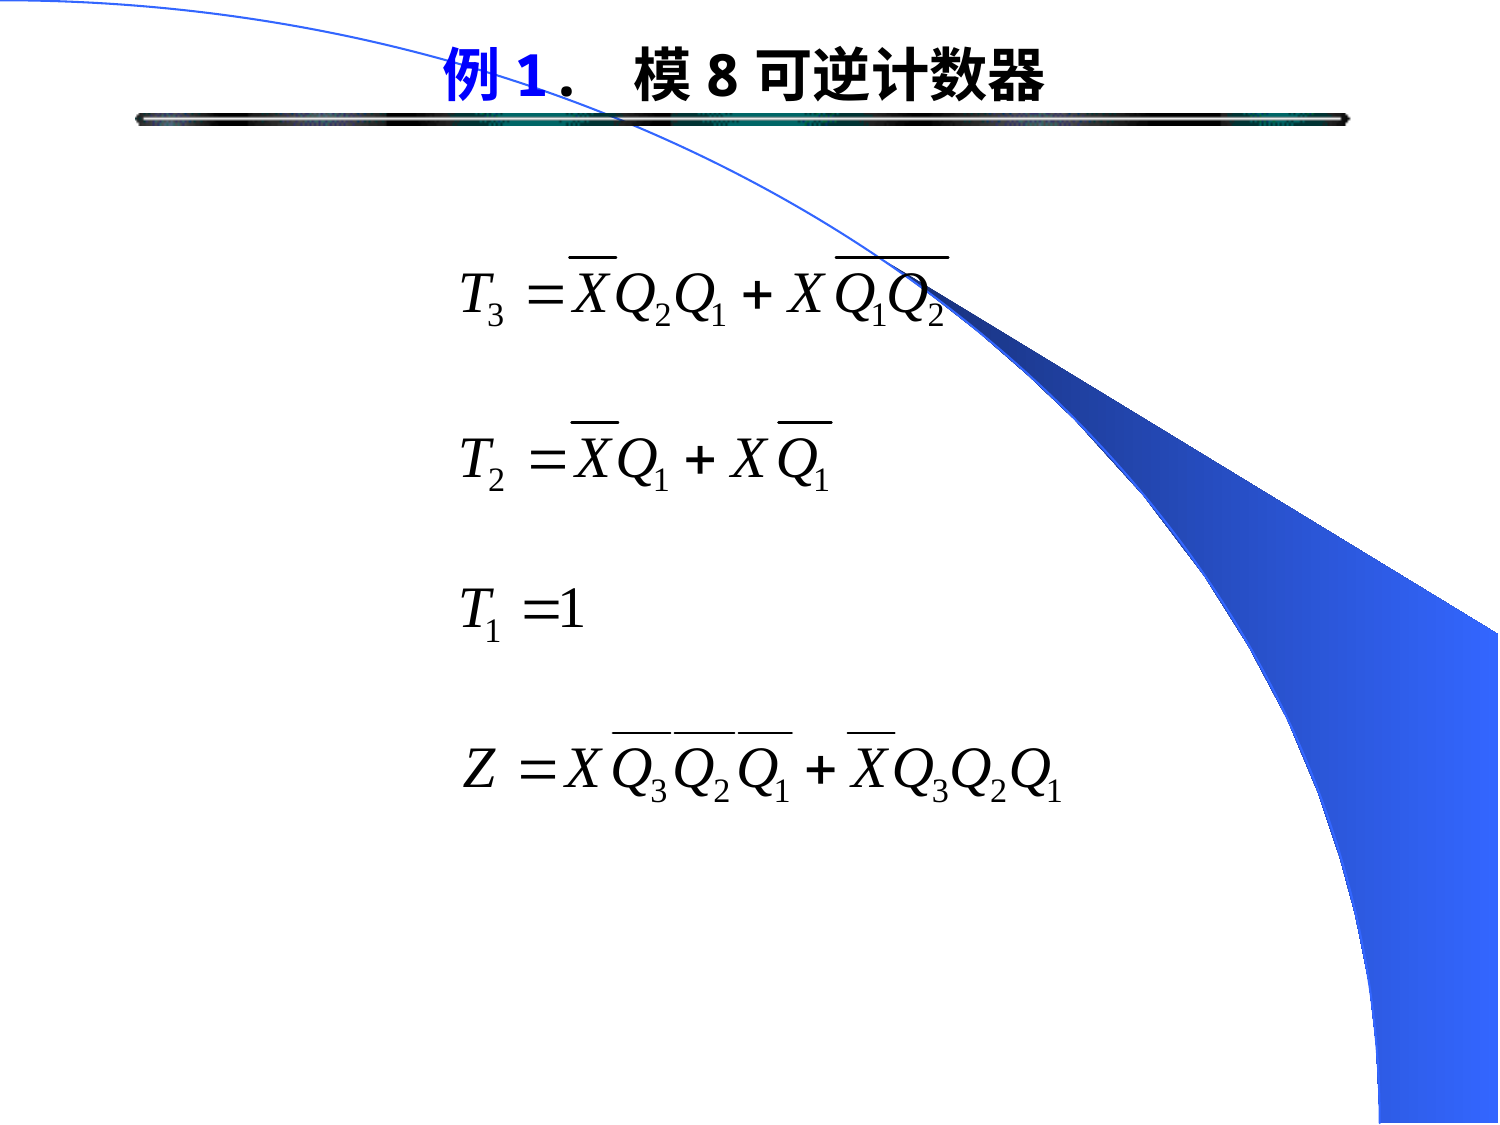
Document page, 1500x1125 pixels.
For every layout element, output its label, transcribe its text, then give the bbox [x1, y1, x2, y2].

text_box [452, 243, 962, 342]
text_box 例1. 模8可逆计数器 [135, 31, 1353, 113]
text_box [452, 718, 1070, 818]
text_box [452, 568, 590, 653]
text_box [452, 408, 845, 502]
picture [135, 113, 1353, 126]
